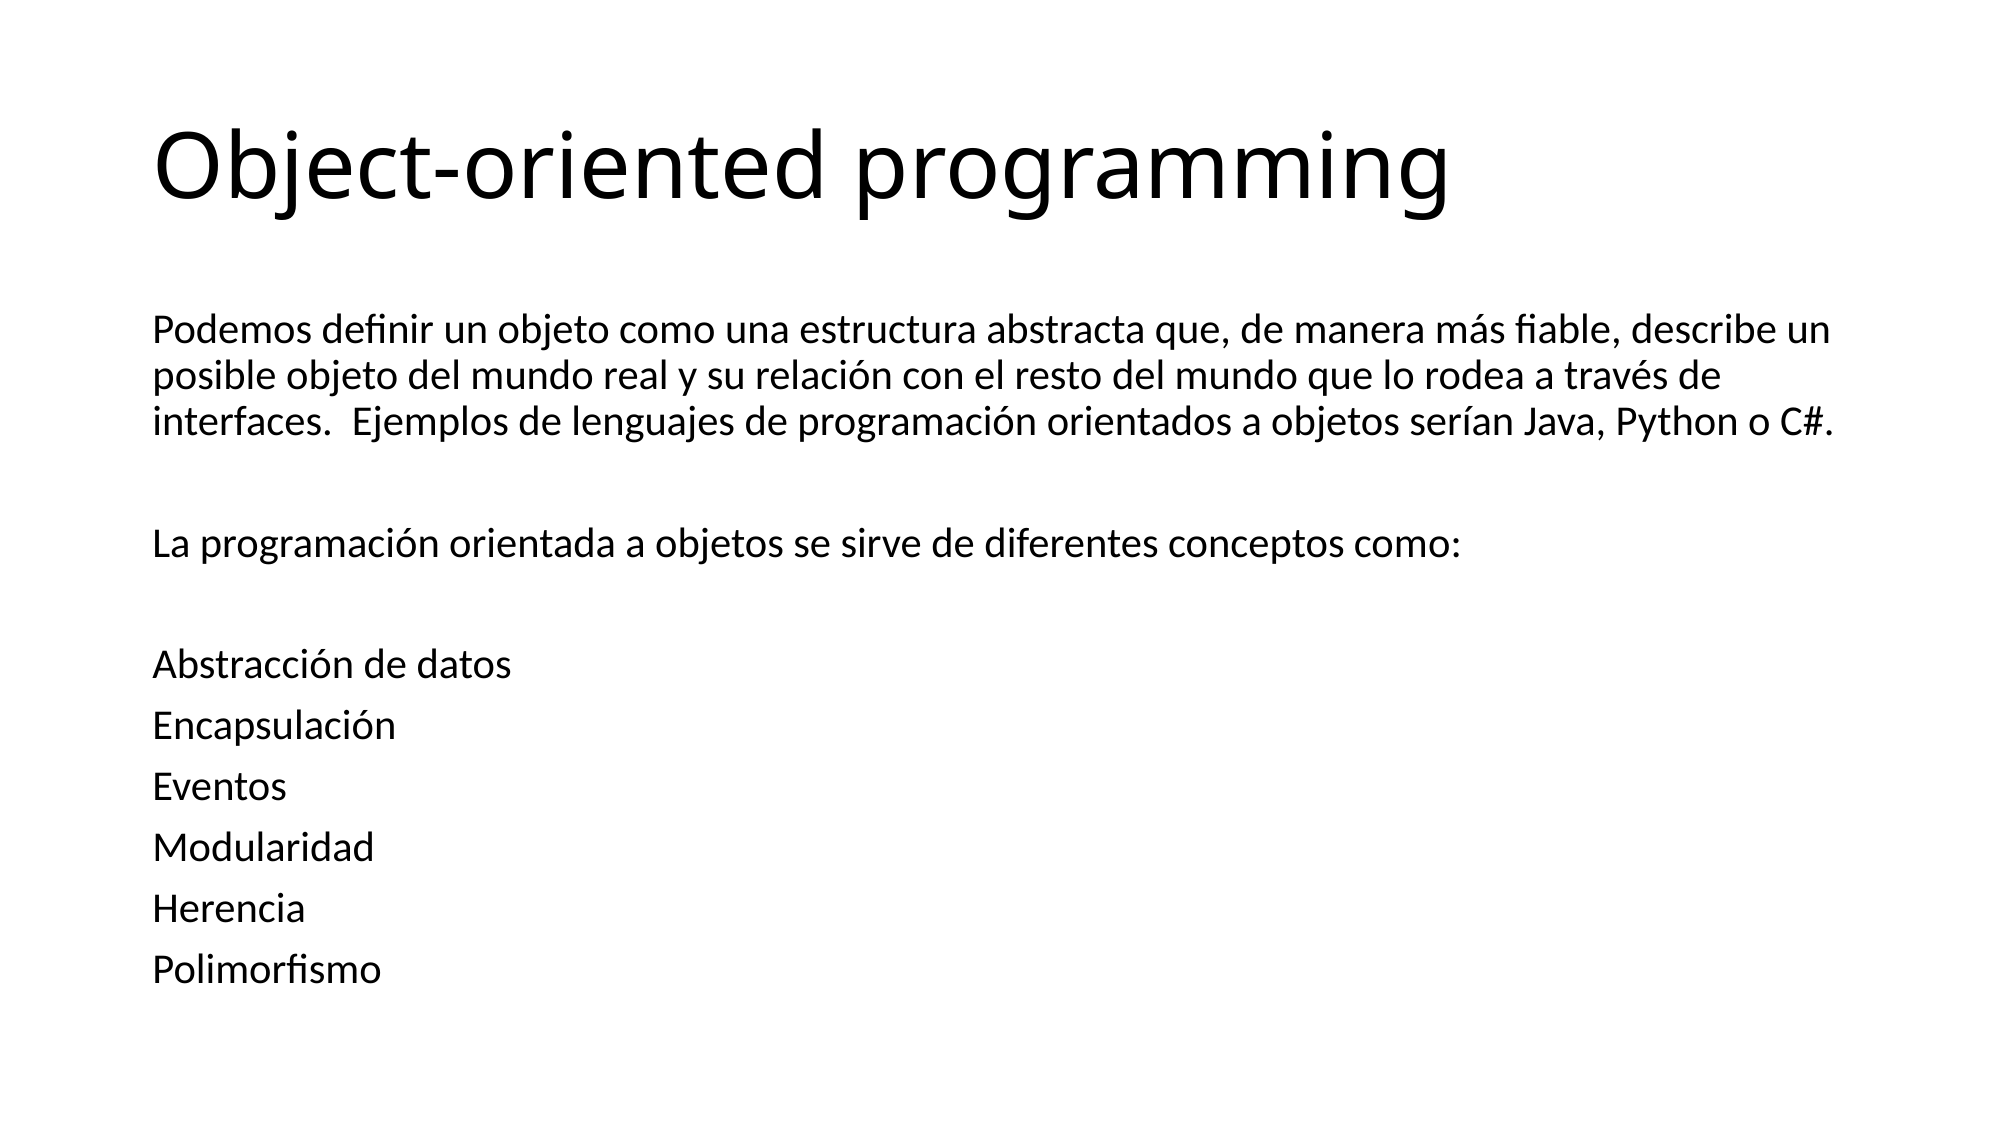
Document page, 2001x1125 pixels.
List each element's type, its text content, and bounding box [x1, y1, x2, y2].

title Object-oriented programming [137, 59, 1863, 278]
list Podemos definir un objeto como una estructura abstracta que, de manera más fiable, describe un posible objeto del mundo real y su relación con el resto del mundo que lo rodea a través de interfaces. Ejemplos de lenguajes de programación orientados a objetos serían Java, Python o C#. La programación orientada a objetos se sirve de diferentes conceptos como: Abstracción de datos Encapsulación Eventos Modularidad Herencia Polimorfismo [137, 299, 1863, 1014]
